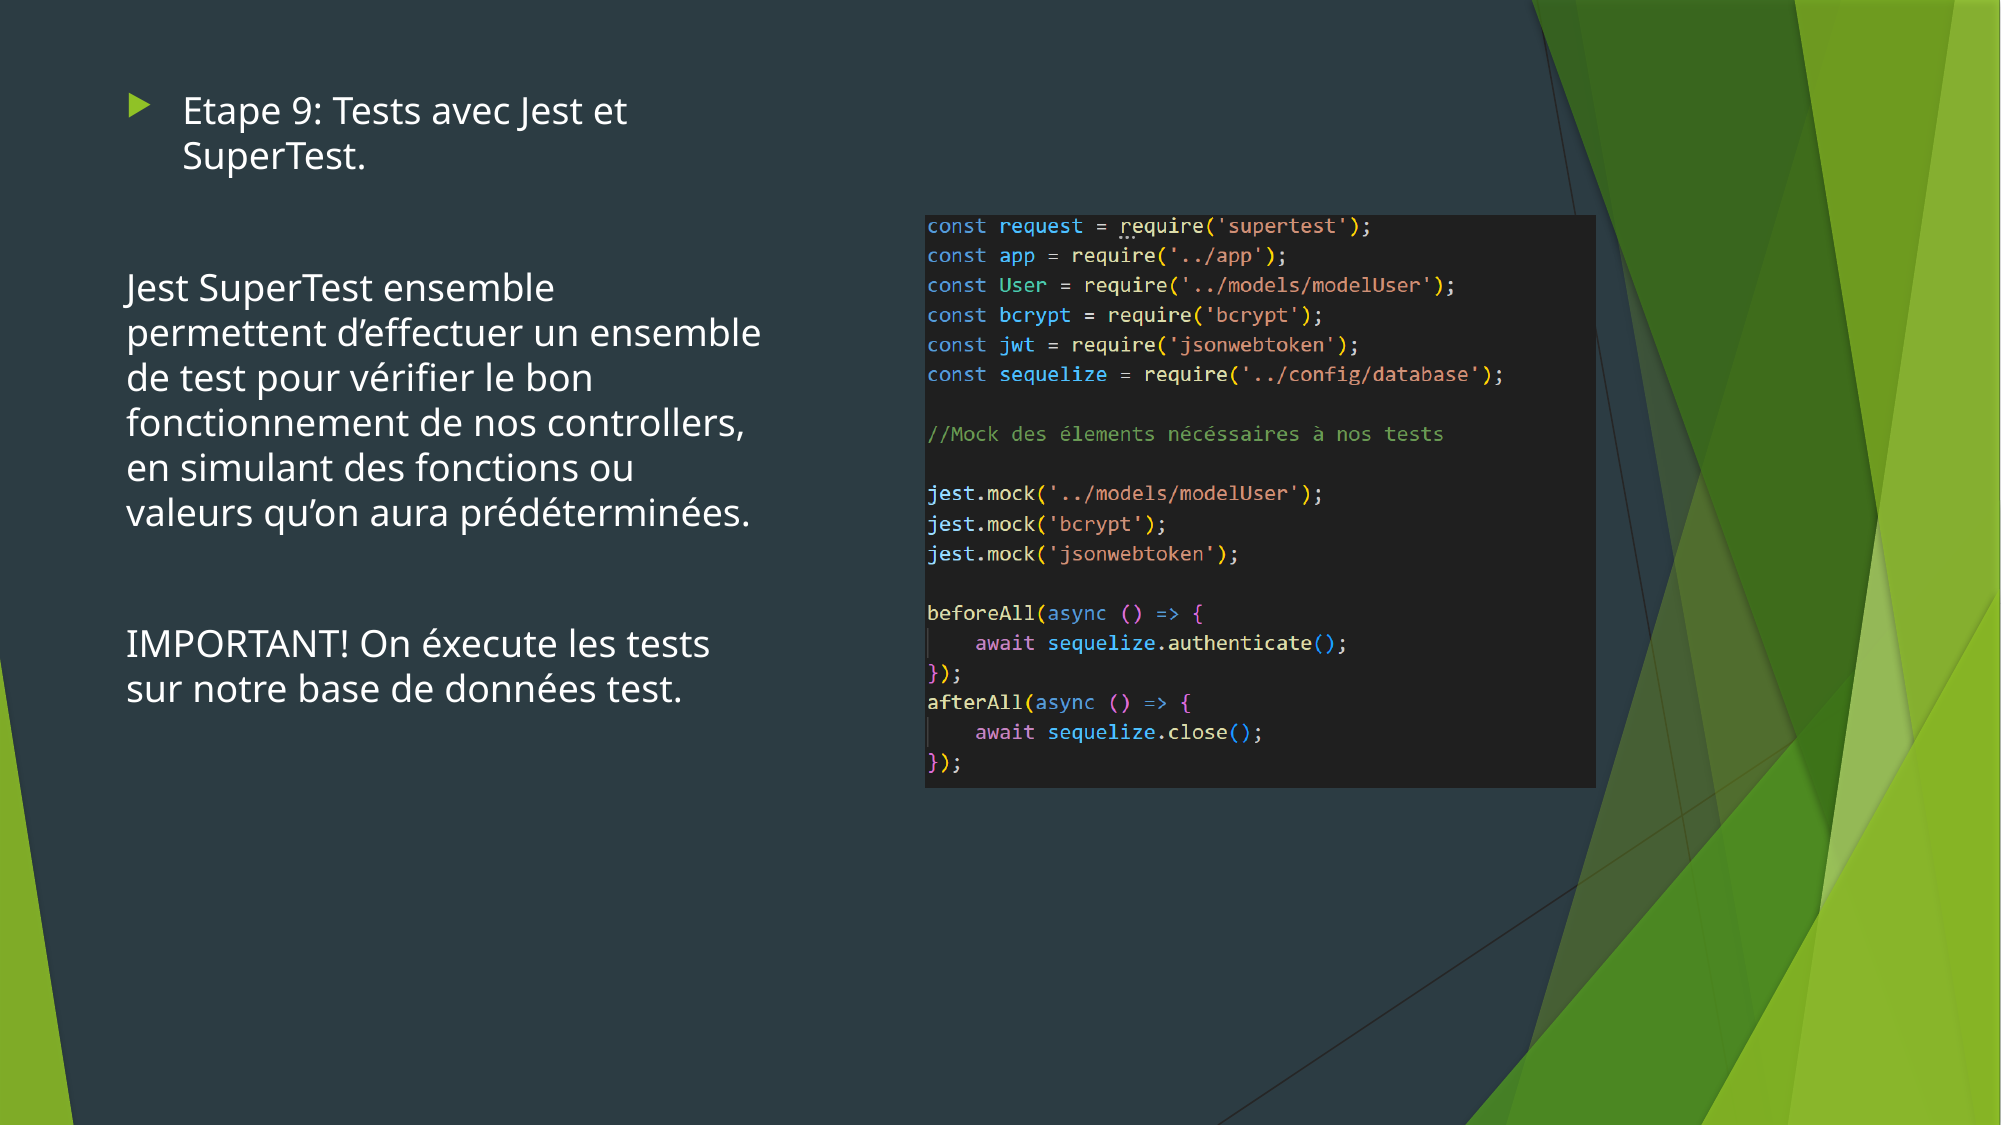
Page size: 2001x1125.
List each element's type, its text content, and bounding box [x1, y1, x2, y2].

list Etape 9: Tests avec Jest et SuperTest. Jest SuperTest ensemble permettent d’effectuer un ensemble de test pour vérifier le bon fonctionnement de nos controllers, en simulant des fonctions ou valeurs qu’on aura prédéterminées. IMPORTANT! On éxecute les tests sur notre base de données test. [111, 79, 781, 992]
picture [924, 214, 1597, 788]
